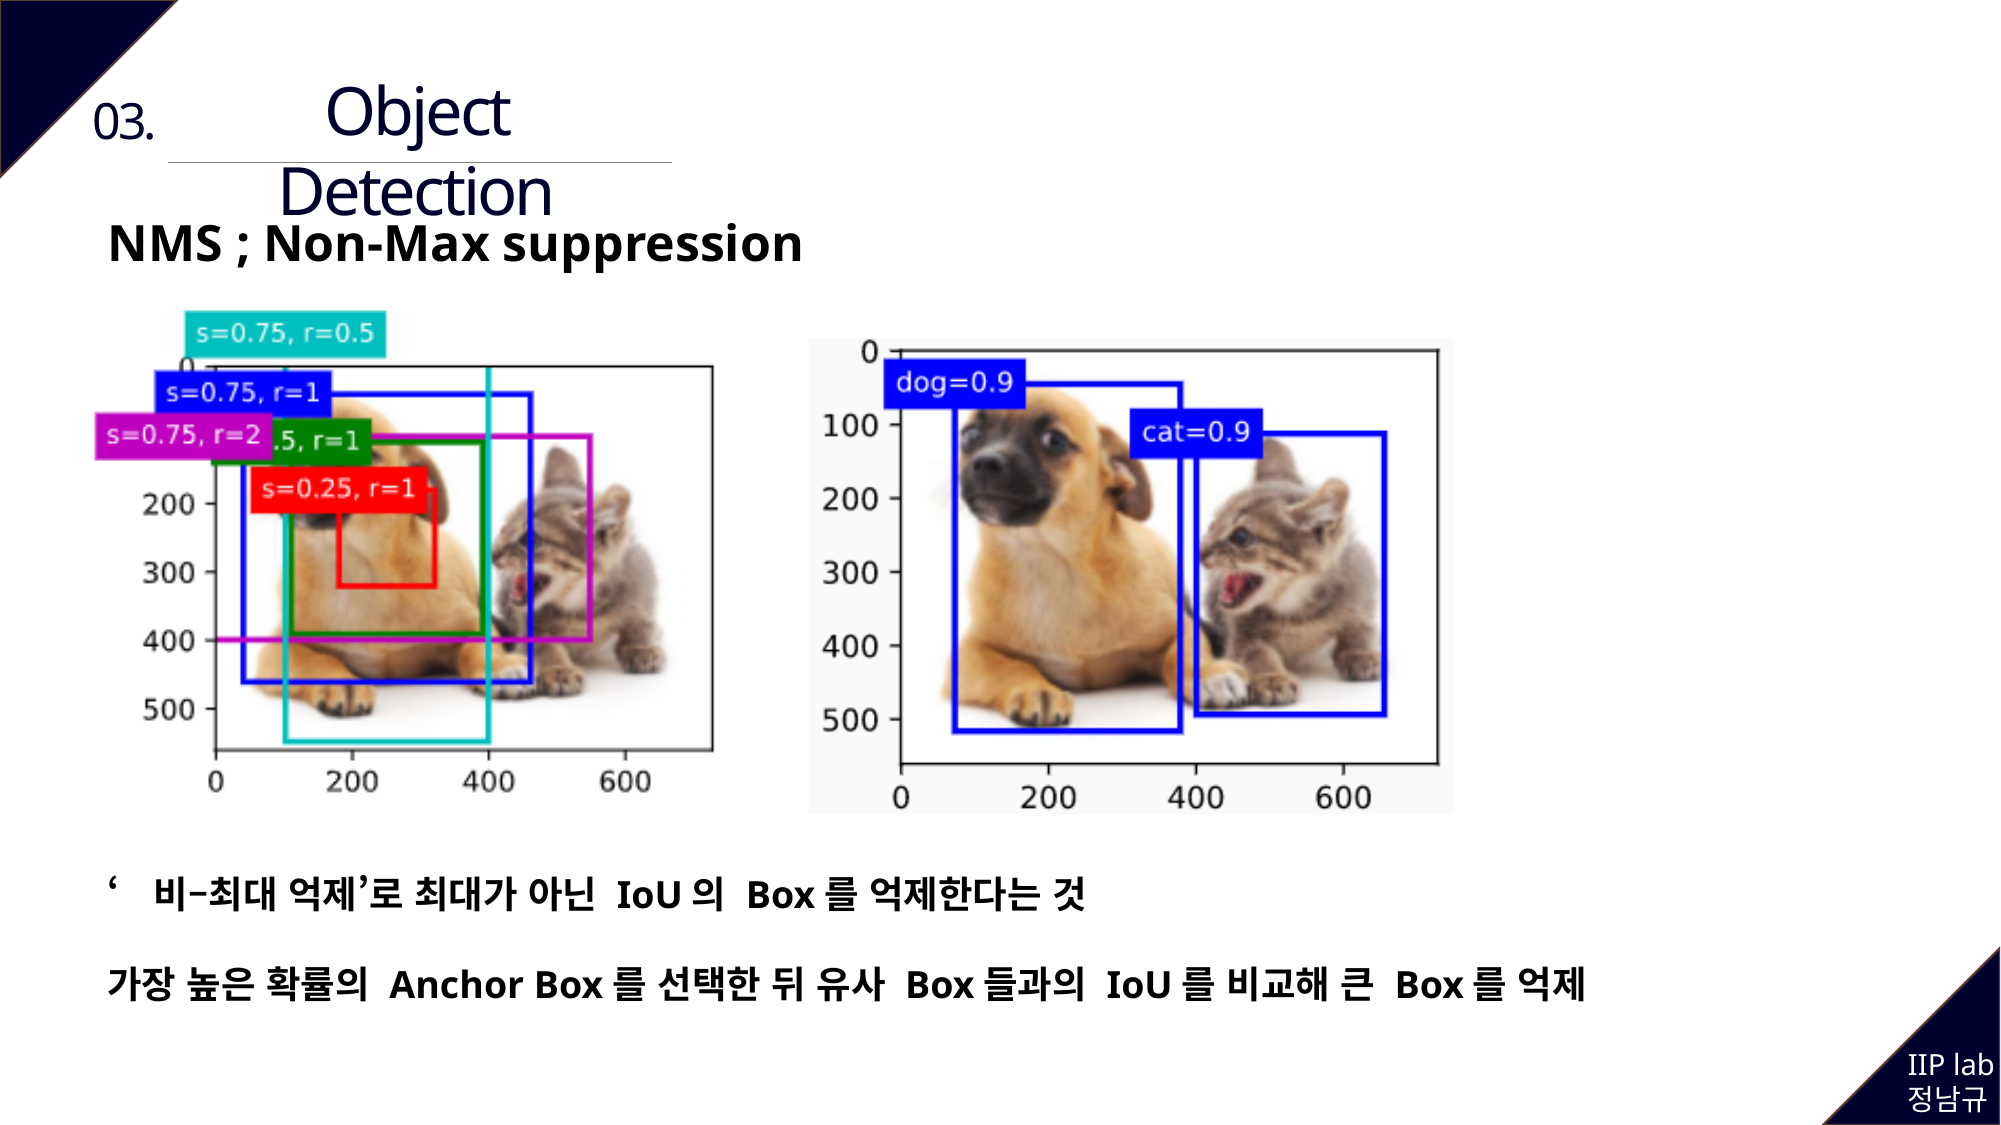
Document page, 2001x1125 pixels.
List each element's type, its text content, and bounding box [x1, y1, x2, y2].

text_box NMS ; Non-Max suppression ‘비–최대 억제’로 최대가 아닌 IoU의 Box를 억제한다는 것 가장 높은 확률의 Anchor Box를 선택한 뒤 유사 Box들과의 IoU를 비교해 큰 Box를 억제 [92, 203, 1602, 1059]
picture [53, 292, 729, 816]
text_box 03. [78, 81, 172, 157]
text_box Object Detection [168, 61, 666, 162]
text_box Object Detection [168, 163, 666, 203]
text_box IIP lab 정남규 [1893, 1039, 2000, 1124]
picture [809, 338, 1455, 816]
